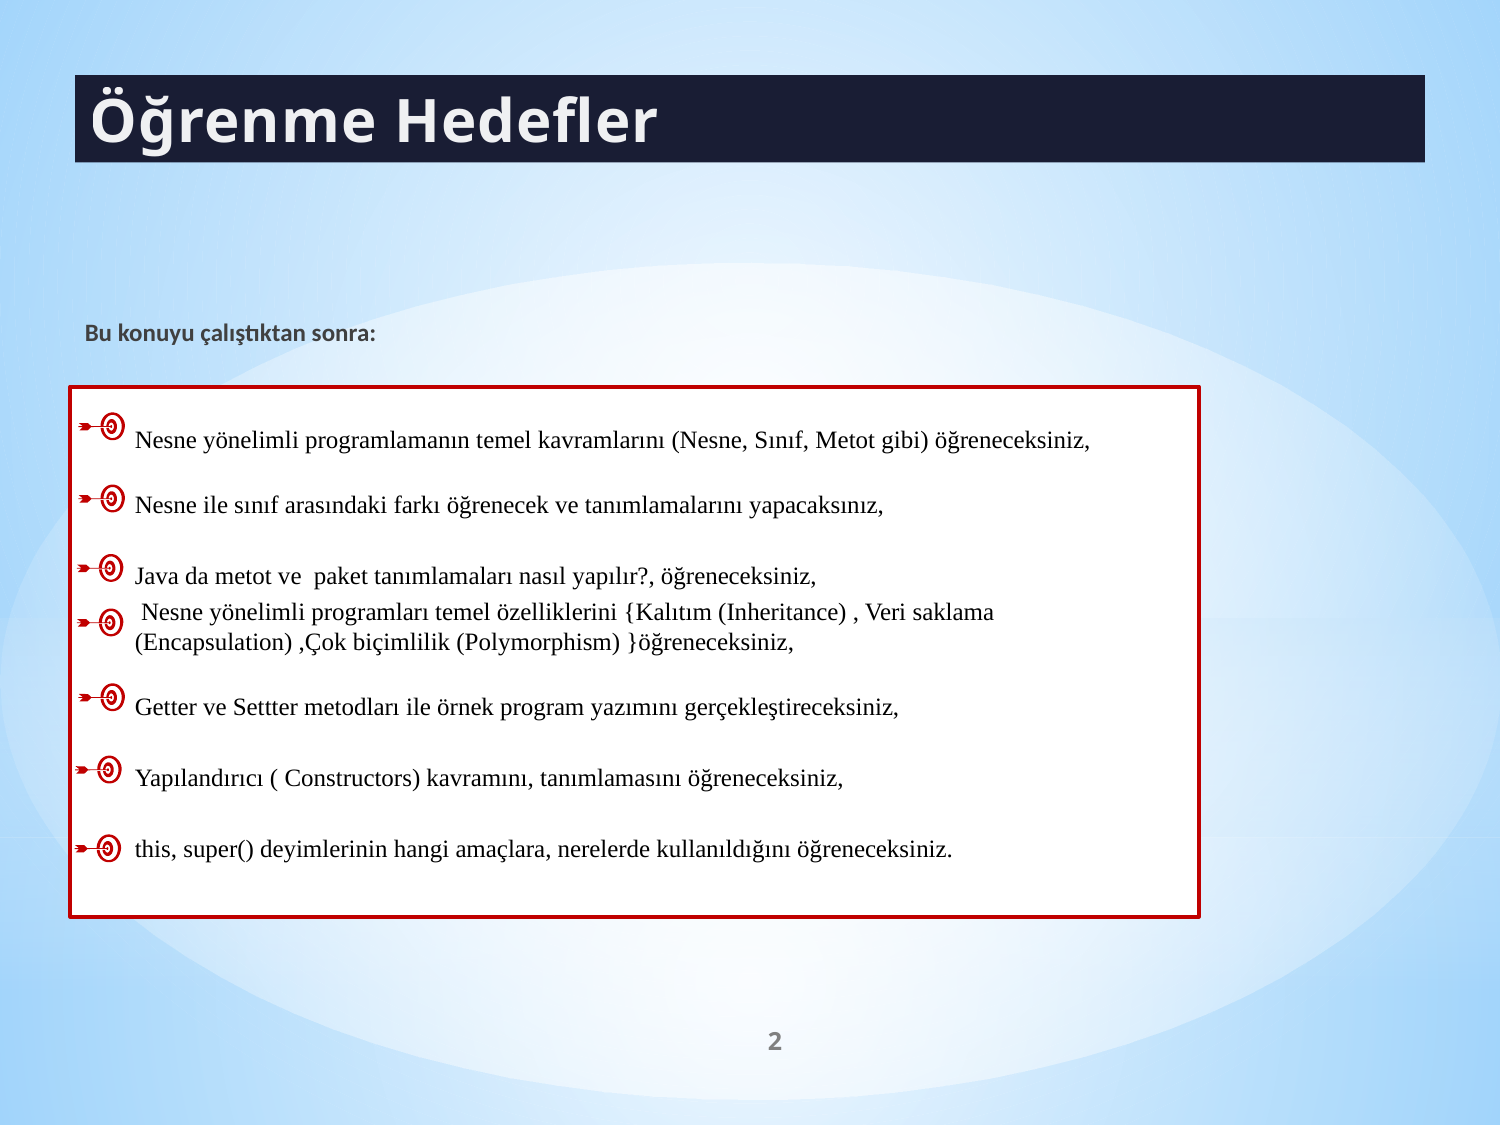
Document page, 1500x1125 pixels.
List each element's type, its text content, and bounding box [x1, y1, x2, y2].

slide_number <number> [624, 1012, 925, 1073]
title Öğrenme Hedefleri [75, 75, 1425, 163]
text_box [78, 683, 125, 712]
text_box [78, 484, 125, 513]
text_box [74, 834, 122, 863]
text_box [76, 554, 124, 582]
text_box Nesne yönelimli programlamanın temel kavramlarını (Nesne, Sınıf, Metot gibi) öğreneceksiniz, Nesne ile sınıf arasındaki farkı öğrenecek ve tanımlamalarını yapacaksınız, Java da metot ve paket tanımlamaları nasıl yapılır?, öğreneceksiniz, Nesne yönelimli programları temel özelliklerini {Kalıtım (Inheritance) , Veri saklama (Encapsulation) ,Çok biçimlilik (Polymorphism) }öğreneceksiniz, Getter ve Settter metodları ile örnek program yazımını gerçekleştireceksiniz, Yapılandırıcı ( Constructors) kavramını, tanımlamasını öğreneceksiniz, this, super() deyimlerinin hangi amaçlara, nerelerde kullanıldığını öğreneceksiniz. [112, 386, 1199, 871]
text_box Bu konuyu çalıştıktan sonra: [62, 314, 500, 354]
text_box [76, 608, 124, 637]
text_box [68, 385, 1201, 919]
text_box [78, 412, 125, 441]
text_box [75, 755, 122, 784]
